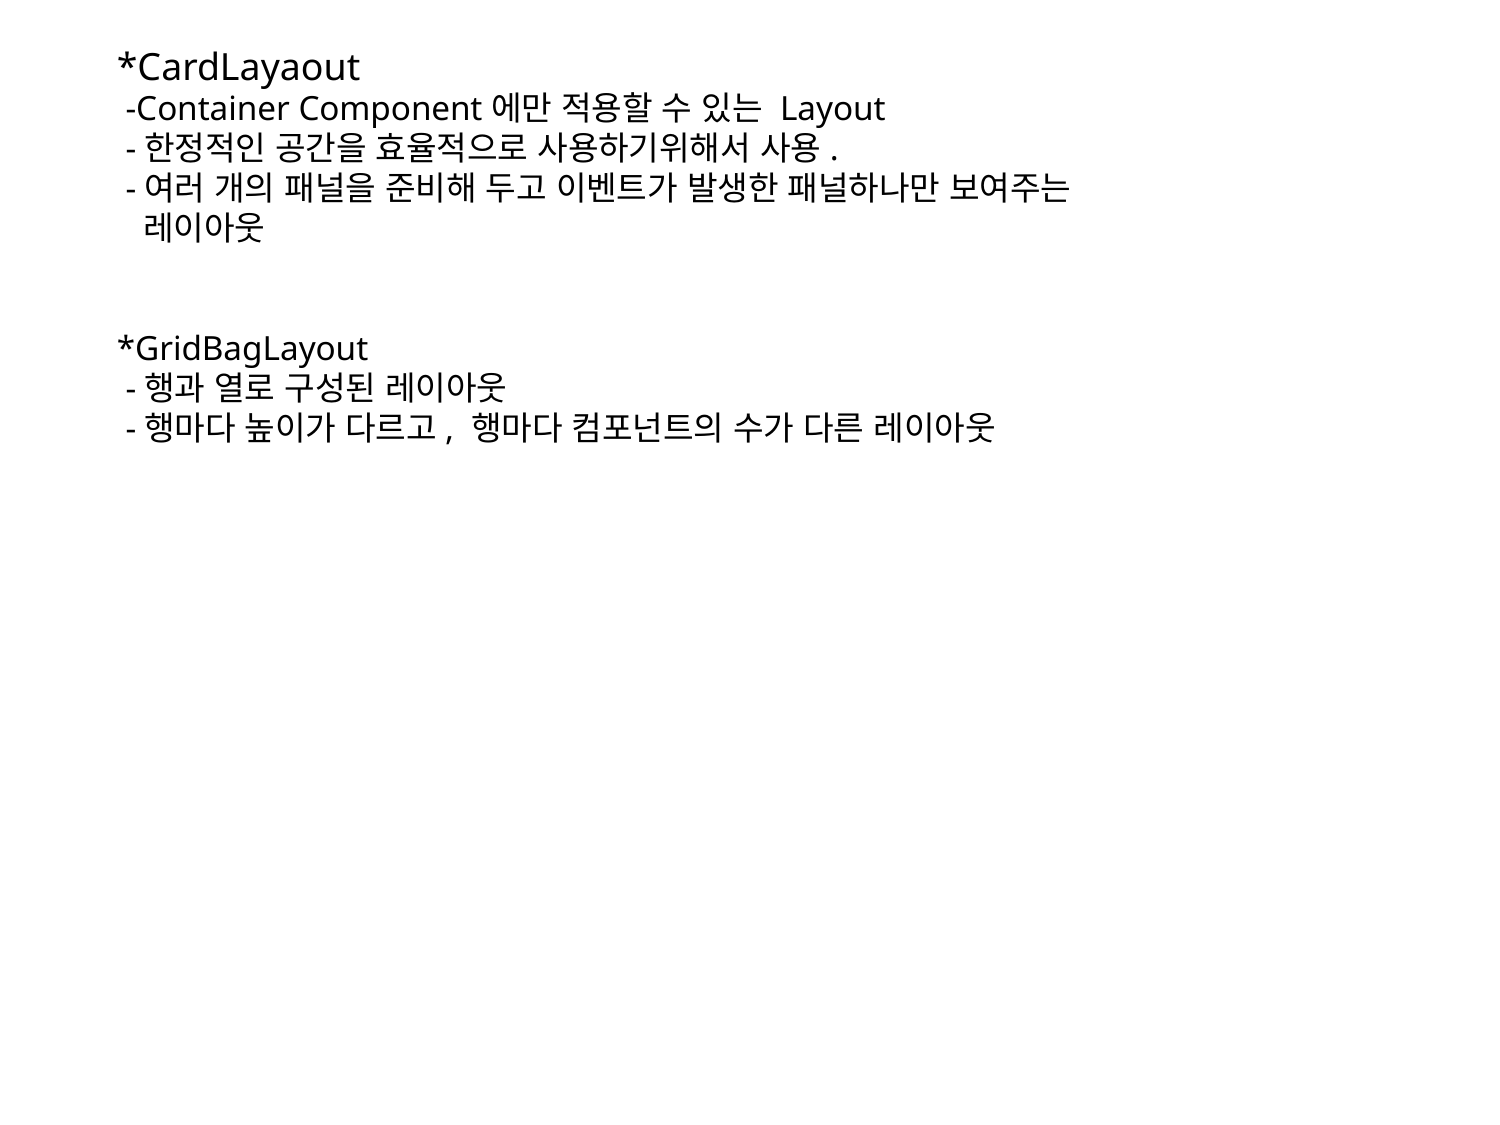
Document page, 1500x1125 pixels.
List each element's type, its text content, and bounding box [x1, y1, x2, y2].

text_box *CardLayaout -Container Component에만 적용할 수 있는 Layout -한정적인 공간을 효율적으로 사용하기위해서 사용. -여러 개의 패널을 준비해 두고 이벤트가 발생한 패널하나만 보여주는 레이아웃 *GridBagLayout -행과 열로 구성된 레이아웃 -행마다 높이가 다르고, 행마다 컴포넌트의 수가 다른 레이아웃 [102, 35, 1097, 455]
